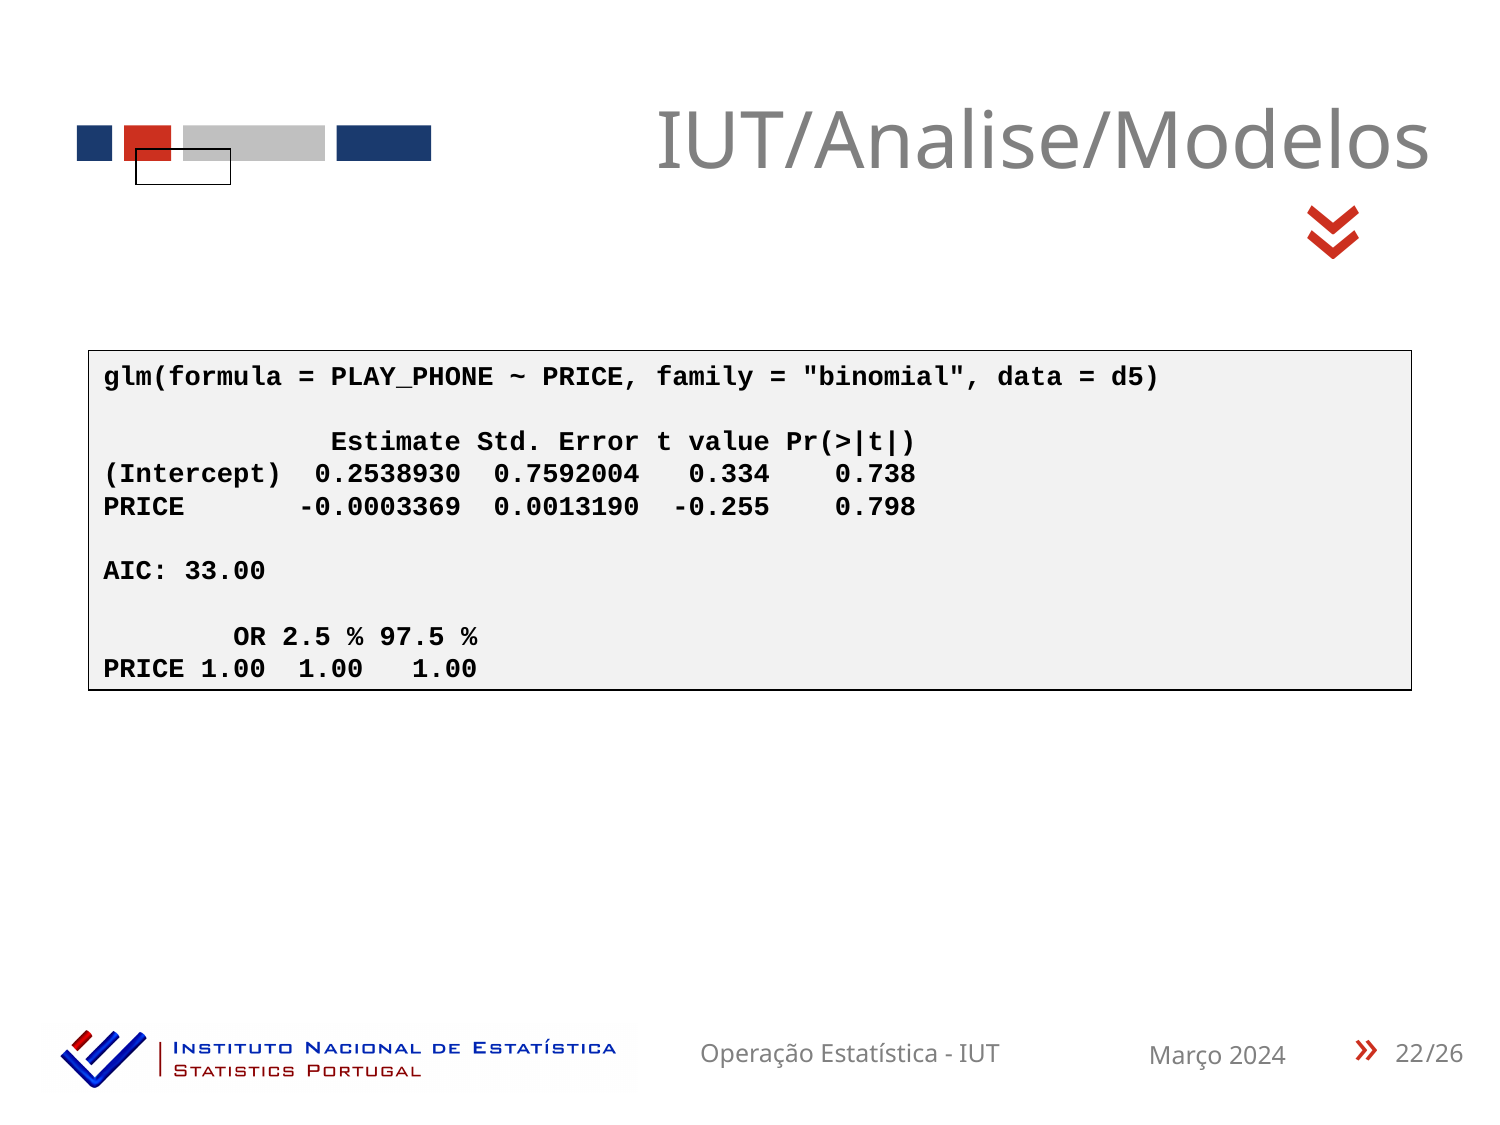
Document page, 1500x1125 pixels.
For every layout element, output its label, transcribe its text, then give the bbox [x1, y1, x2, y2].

text_box 22 [1380, 1029, 1447, 1075]
picture [41, 1023, 638, 1093]
text_box glm(formula = PLAY_PHONE ~ PRICE, family = "binomial", data = d5) Estimate Std. Error t value Pr(>|t|) (Intercept) 0.2538930 0.7592004 0.334 0.738 PRICE -0.0003369 0.0013190 -0.255 0.798 AIC: 33.00 OR 2.5 % 97.5 % PRICE 1.00 1.00 1.00 [88, 350, 1412, 691]
text_box « [1234, 207, 1400, 280]
text_box IUT/Analise/Modelos [454, 66, 1447, 207]
